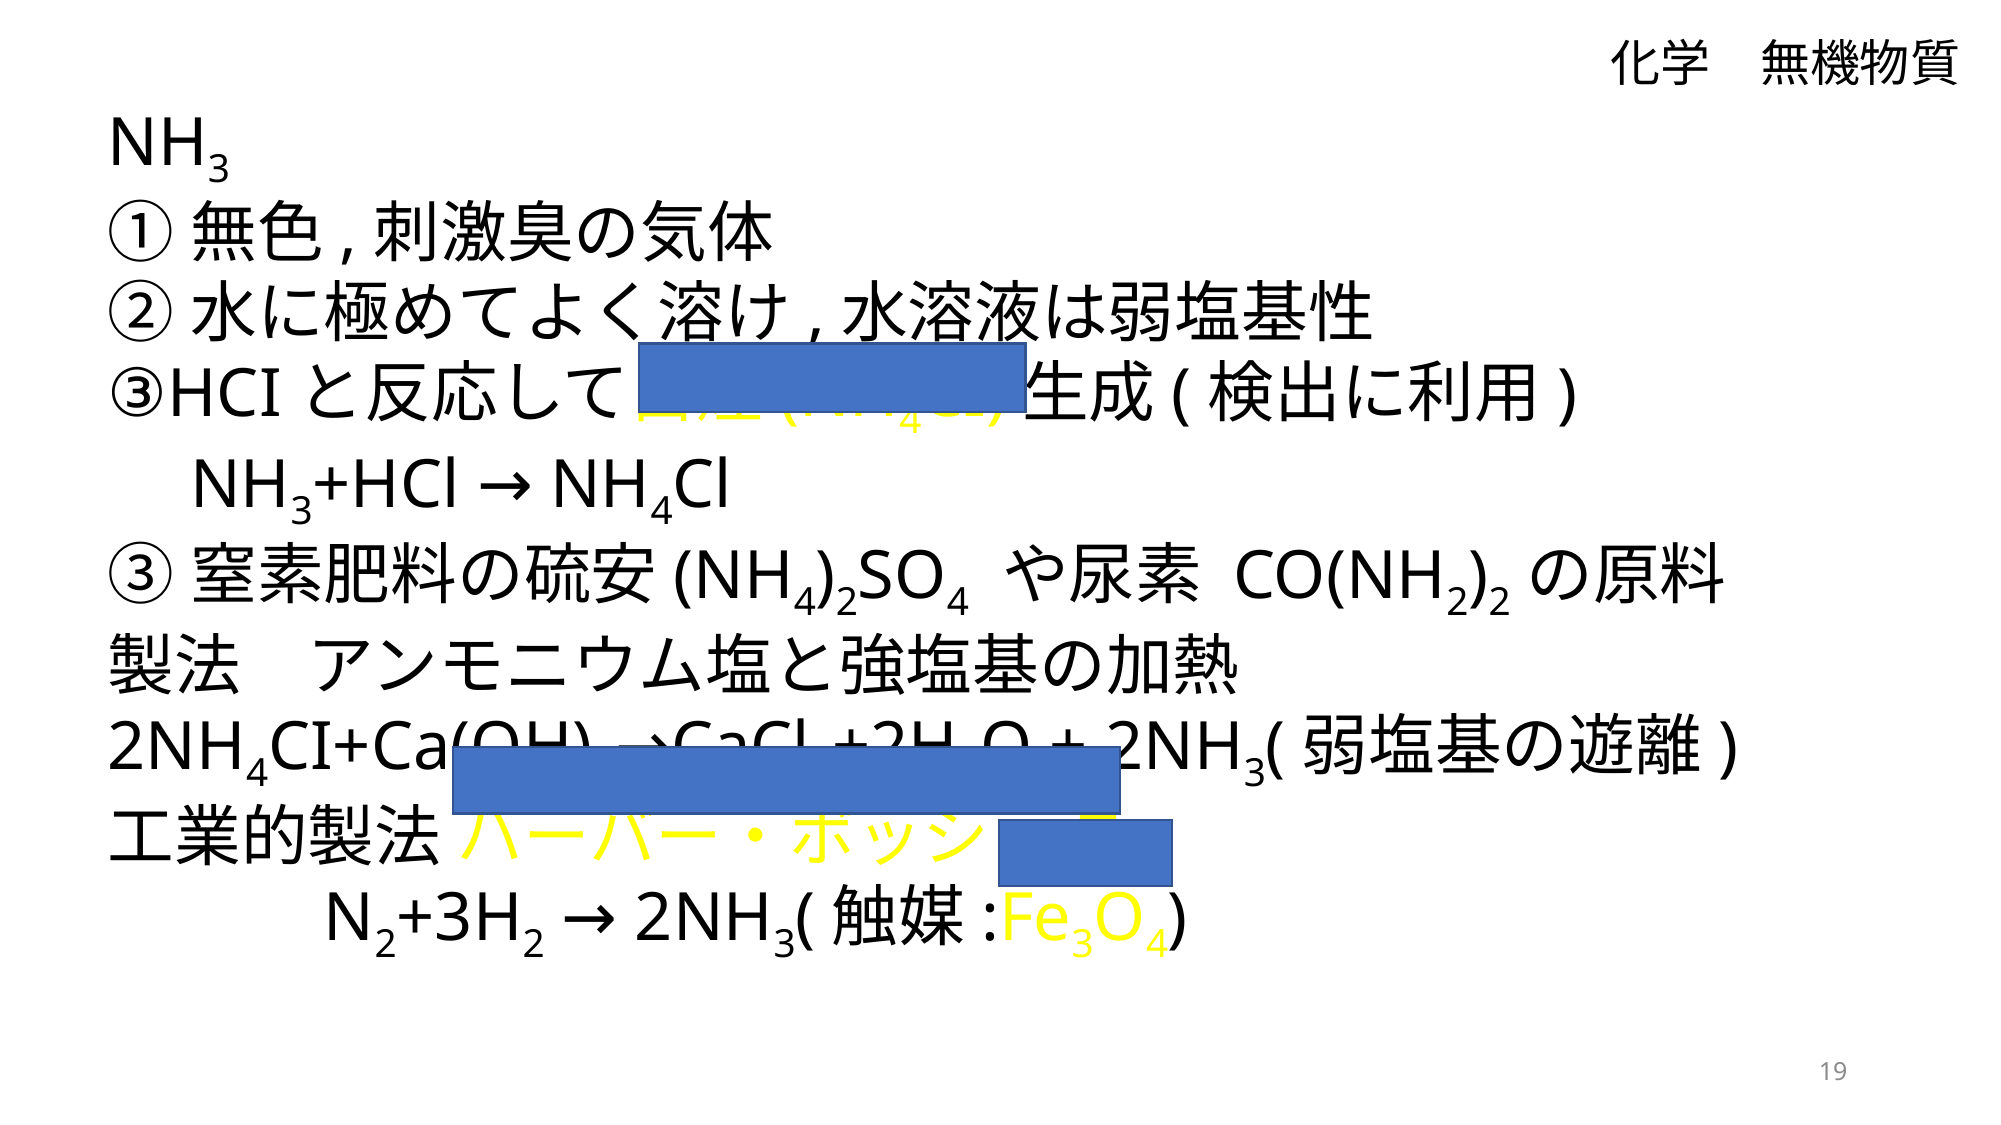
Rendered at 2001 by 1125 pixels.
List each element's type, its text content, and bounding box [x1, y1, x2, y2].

slide_number 19 [1412, 1042, 1863, 1103]
text_box NH3 ①無色,刺激臭の気体 ②水に極めてよく溶け,水溶液は弱塩基性 ③HCIと反応して白煙(NH4CI)生成(検出に利用) NH3+HCl → NH4Cl ③窒素肥料の硫安(NH4)2SO4 や尿素 CO(NH2)2の原料 製法 アンモニウム塩と強塩基の加熱 2NH4CI+Ca(OH)2→CaCl2+2H2O + 2NH3(弱塩基の遊離) 工業的製法 ハーバー・ボッシュ法 N2+3H2 → 2NH3(触媒:Fe3O4) [92, 91, 1863, 973]
text_box [998, 819, 1173, 887]
text_box [638, 342, 1027, 413]
text_box [452, 746, 1121, 815]
footer 化学 無機物質 [1299, 32, 1975, 92]
